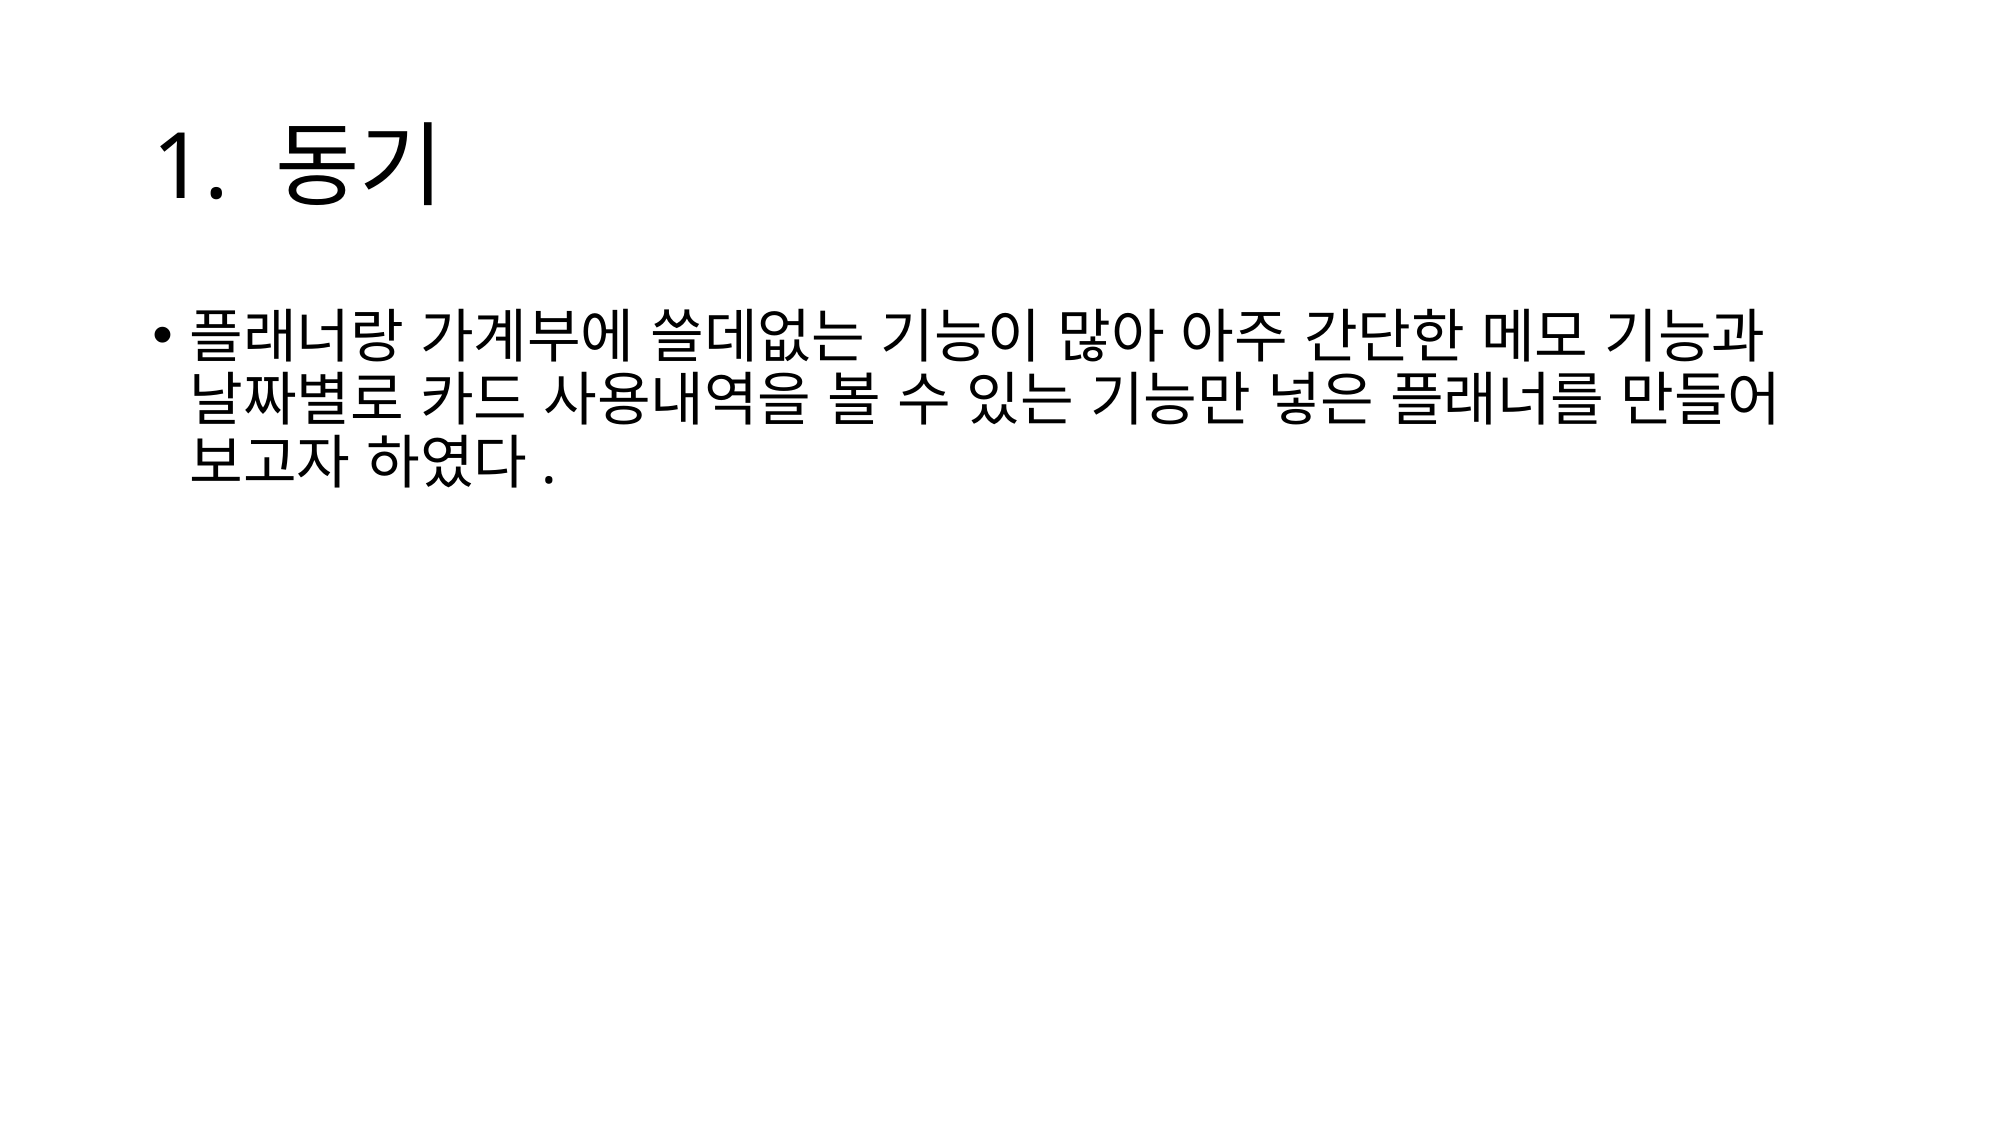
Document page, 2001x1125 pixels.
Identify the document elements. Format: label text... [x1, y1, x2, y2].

title 1. 동기 [137, 59, 1863, 278]
list 플래너랑 가계부에 쓸데없는 기능이 많아 아주 간단한 메모 기능과 날짜별로 카드 사용내역을 볼 수 있는 기능만 넣은 플래너를 만들어 보고자 하였다. [137, 299, 1863, 1014]
